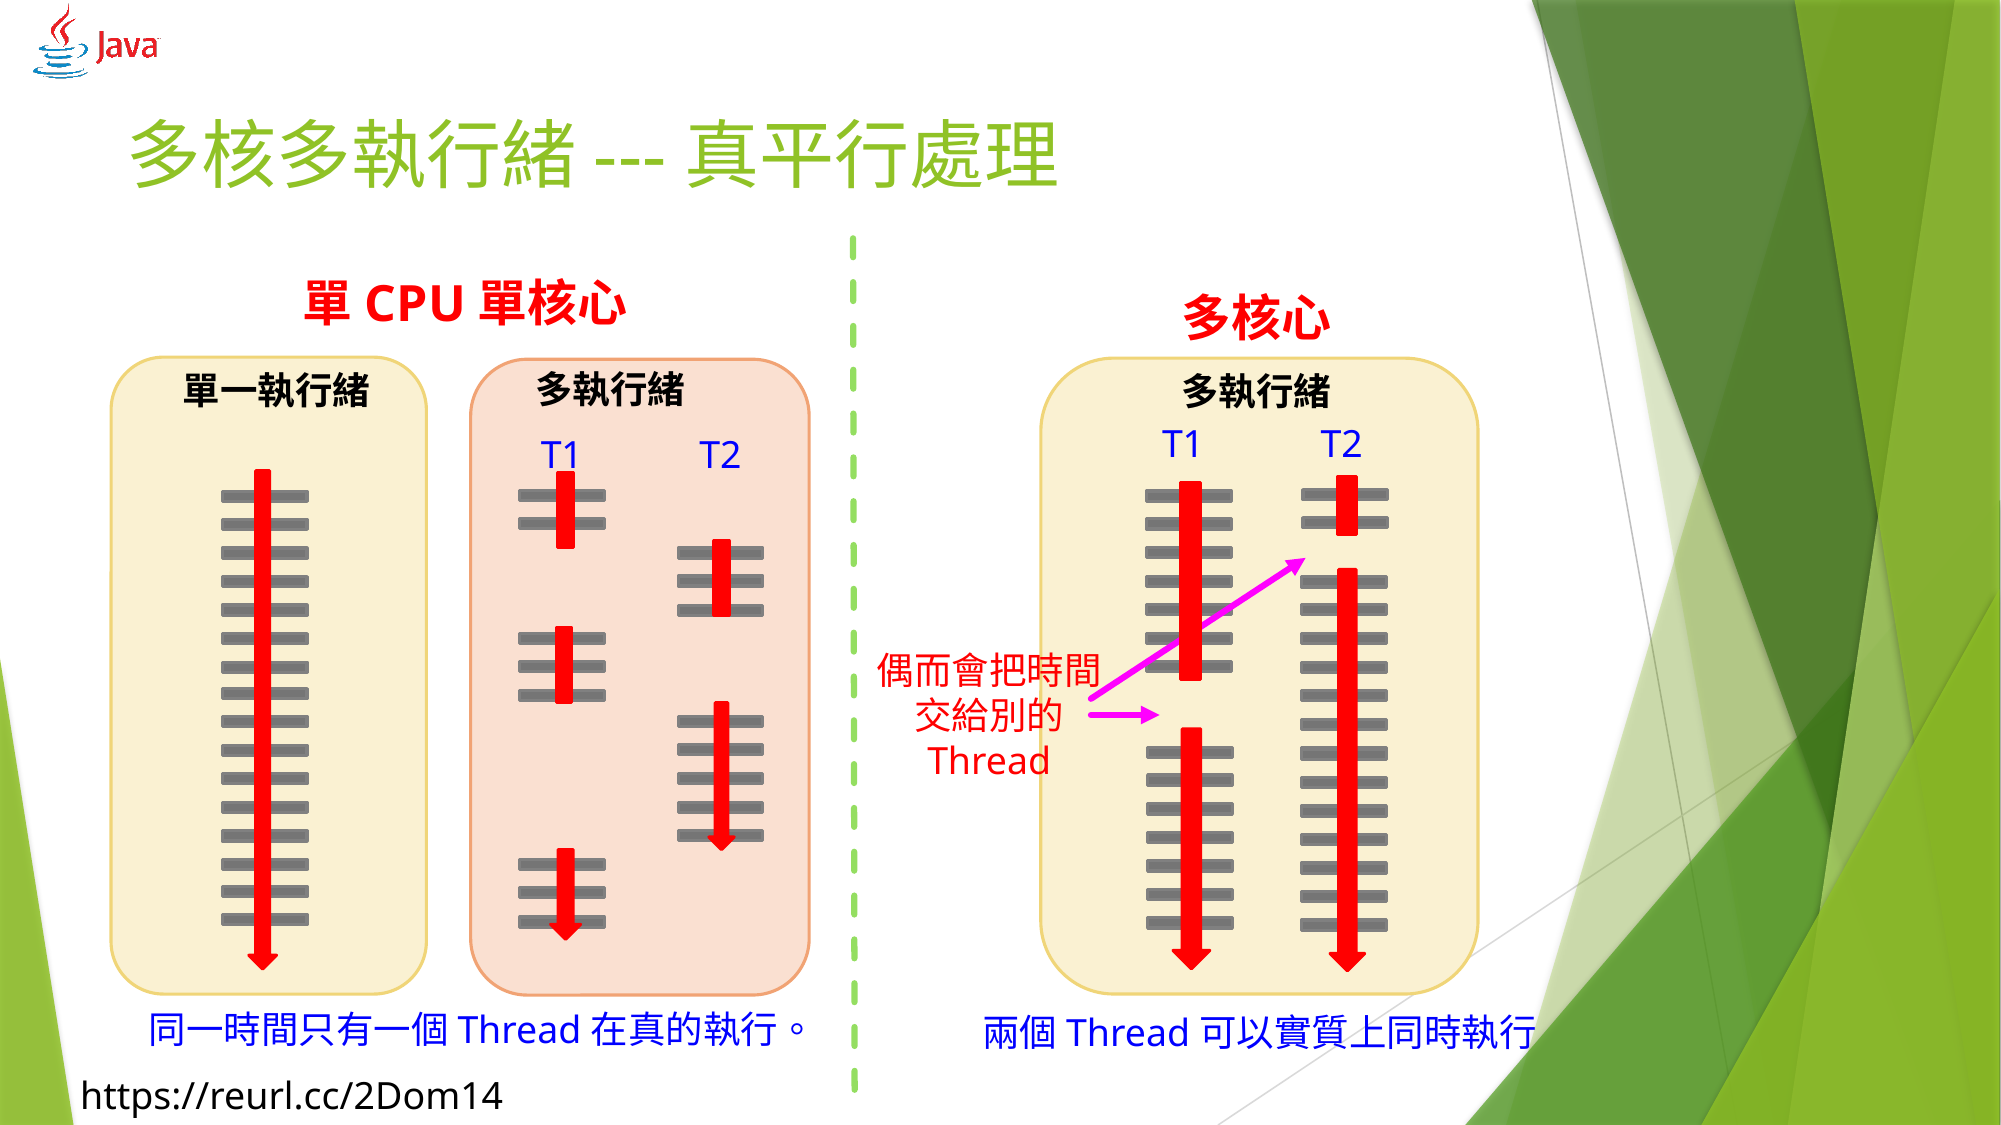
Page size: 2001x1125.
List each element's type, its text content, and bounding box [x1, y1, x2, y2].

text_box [1145, 490, 1232, 556]
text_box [221, 885, 308, 926]
title 多核多執行緒---真平行處理 [111, 99, 1522, 317]
text_box [713, 701, 730, 715]
text_box [1171, 938, 1212, 970]
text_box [1302, 489, 1389, 529]
text_box [556, 471, 575, 489]
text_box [1300, 576, 1387, 748]
text_box [247, 934, 278, 971]
text_box [560, 936, 572, 941]
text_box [677, 715, 764, 785]
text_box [519, 859, 606, 928]
text_box 多執行緒 [520, 358, 701, 419]
text_box [254, 680, 272, 687]
text_box 兩個Thread可以實質上同時執行 [967, 1001, 1552, 1061]
text_box [109, 355, 428, 996]
text_box [1039, 356, 1480, 996]
text_box [555, 626, 573, 632]
text_box 偶而會把時間 交給別的 Thread [861, 639, 1117, 789]
text_box [254, 469, 272, 490]
text_box [1328, 940, 1367, 972]
text_box 同一時間只有一個Thread在真的執行。 [133, 998, 831, 1059]
text_box [469, 357, 811, 997]
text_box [677, 801, 764, 841]
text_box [1300, 748, 1387, 931]
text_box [221, 490, 308, 673]
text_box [519, 632, 606, 702]
text_box T2 [684, 423, 757, 484]
text_box [556, 848, 575, 858]
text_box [1147, 746, 1233, 929]
text_box 單一執行緒 [167, 359, 386, 420]
text_box [1336, 475, 1358, 488]
text_box 多執行緒 [1166, 360, 1347, 421]
text_box [254, 879, 272, 885]
text_box [556, 538, 575, 549]
text_box [1337, 567, 1358, 575]
text_box [1179, 481, 1202, 489]
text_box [677, 547, 764, 616]
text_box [852, 237, 856, 1096]
text_box T1 [1147, 412, 1220, 473]
picture [27, 1, 165, 79]
text_box 單CPU單核心 [287, 263, 643, 339]
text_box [519, 490, 606, 530]
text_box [1090, 557, 1307, 700]
text_box [713, 794, 730, 801]
text_box T1 [526, 423, 599, 484]
text_box [1180, 727, 1203, 745]
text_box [221, 688, 308, 871]
text_box [712, 539, 731, 546]
text_box 多核心 [1166, 279, 1347, 354]
text_box T2 [1305, 412, 1378, 473]
